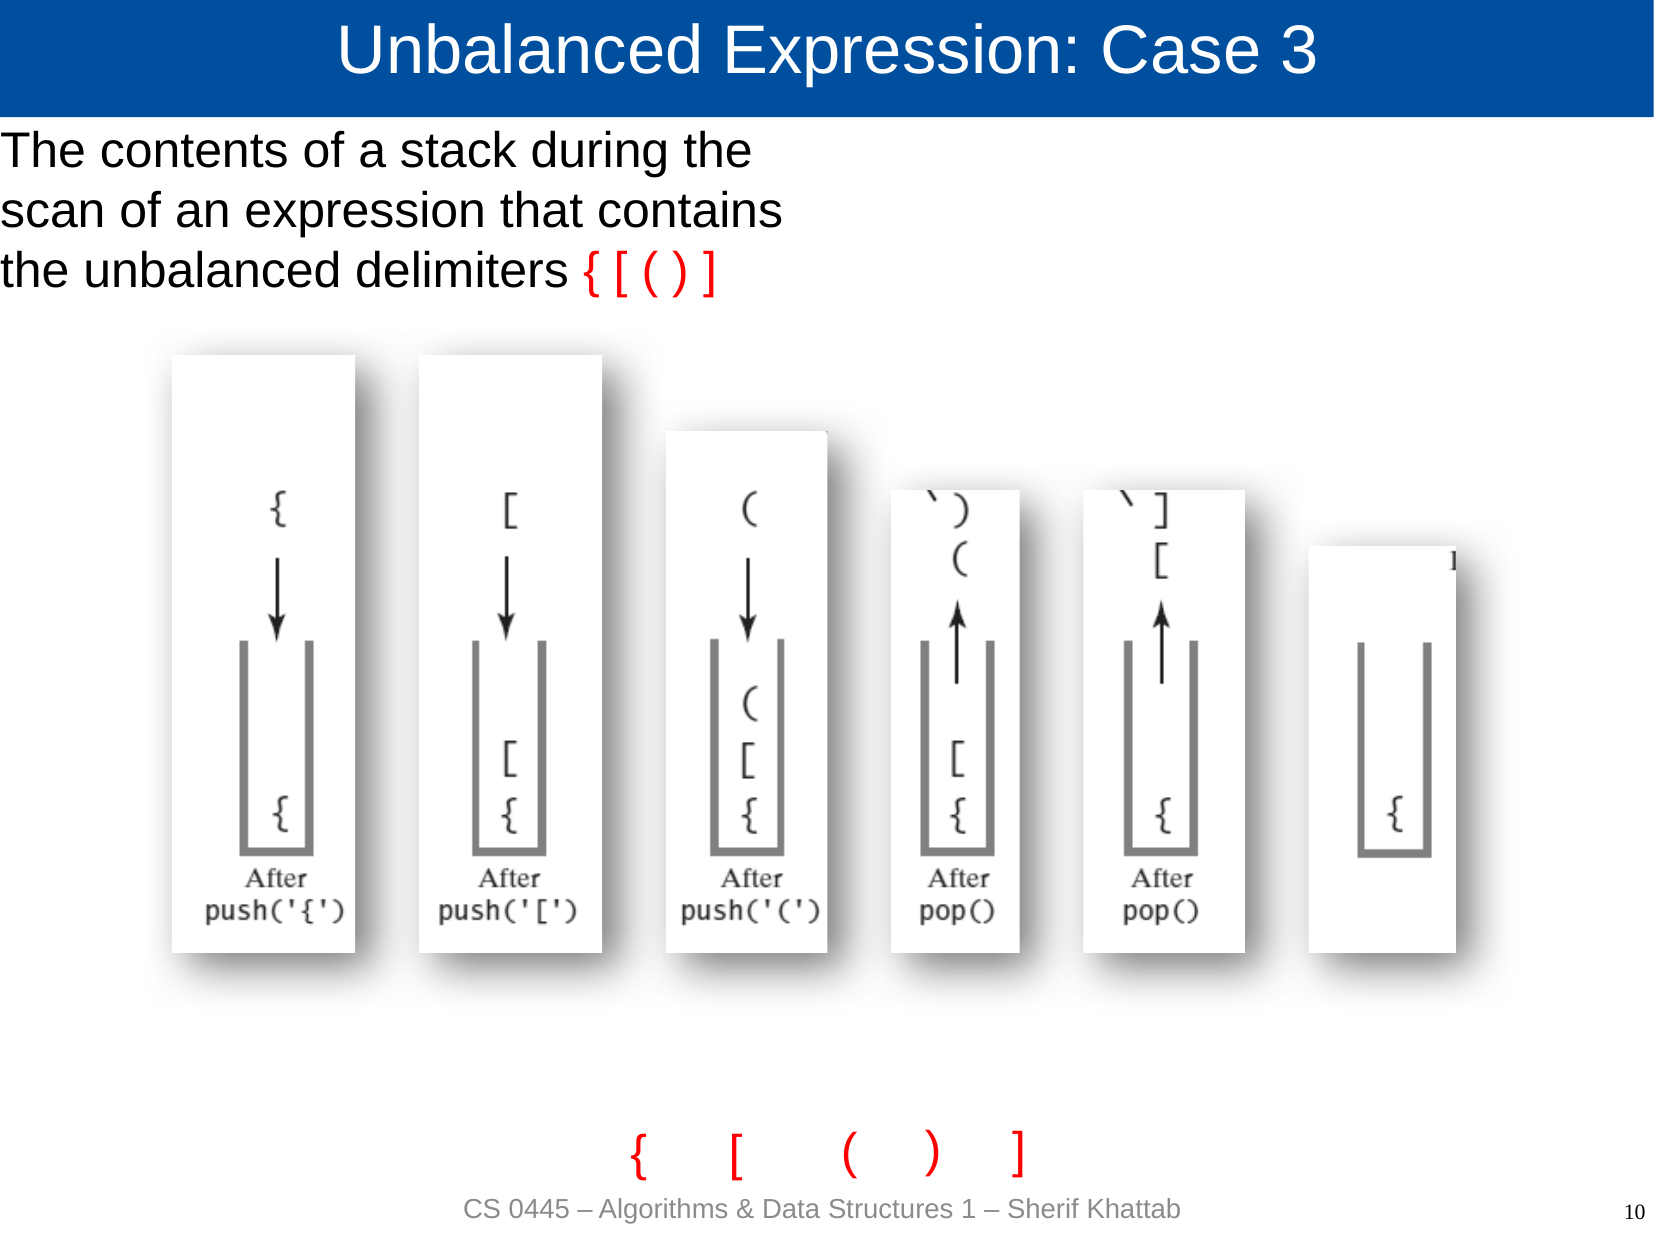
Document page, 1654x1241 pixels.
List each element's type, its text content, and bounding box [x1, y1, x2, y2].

slide_number 10 [1265, 1198, 1647, 1241]
title Unbalanced Expression: Case 3 [0, 0, 1654, 117]
text_box ] [997, 1127, 1193, 1184]
picture [1083, 490, 1246, 954]
picture [890, 490, 1020, 954]
picture [665, 430, 828, 954]
text_box [ [713, 1129, 910, 1186]
picture [1308, 545, 1456, 954]
list The contents of a stack during the scan of an expression that contains the unbalanced delimiters { [ ( ) ] [0, 117, 1654, 1195]
text_box { [615, 1129, 713, 1186]
picture [171, 355, 356, 954]
picture [418, 355, 603, 954]
text_box ( [812, 1128, 1008, 1185]
footer CS 0445 – Algorithms & Data Structures 1 – Sherif Khattab [407, 1190, 1238, 1241]
text_box ) [910, 1126, 1106, 1183]
